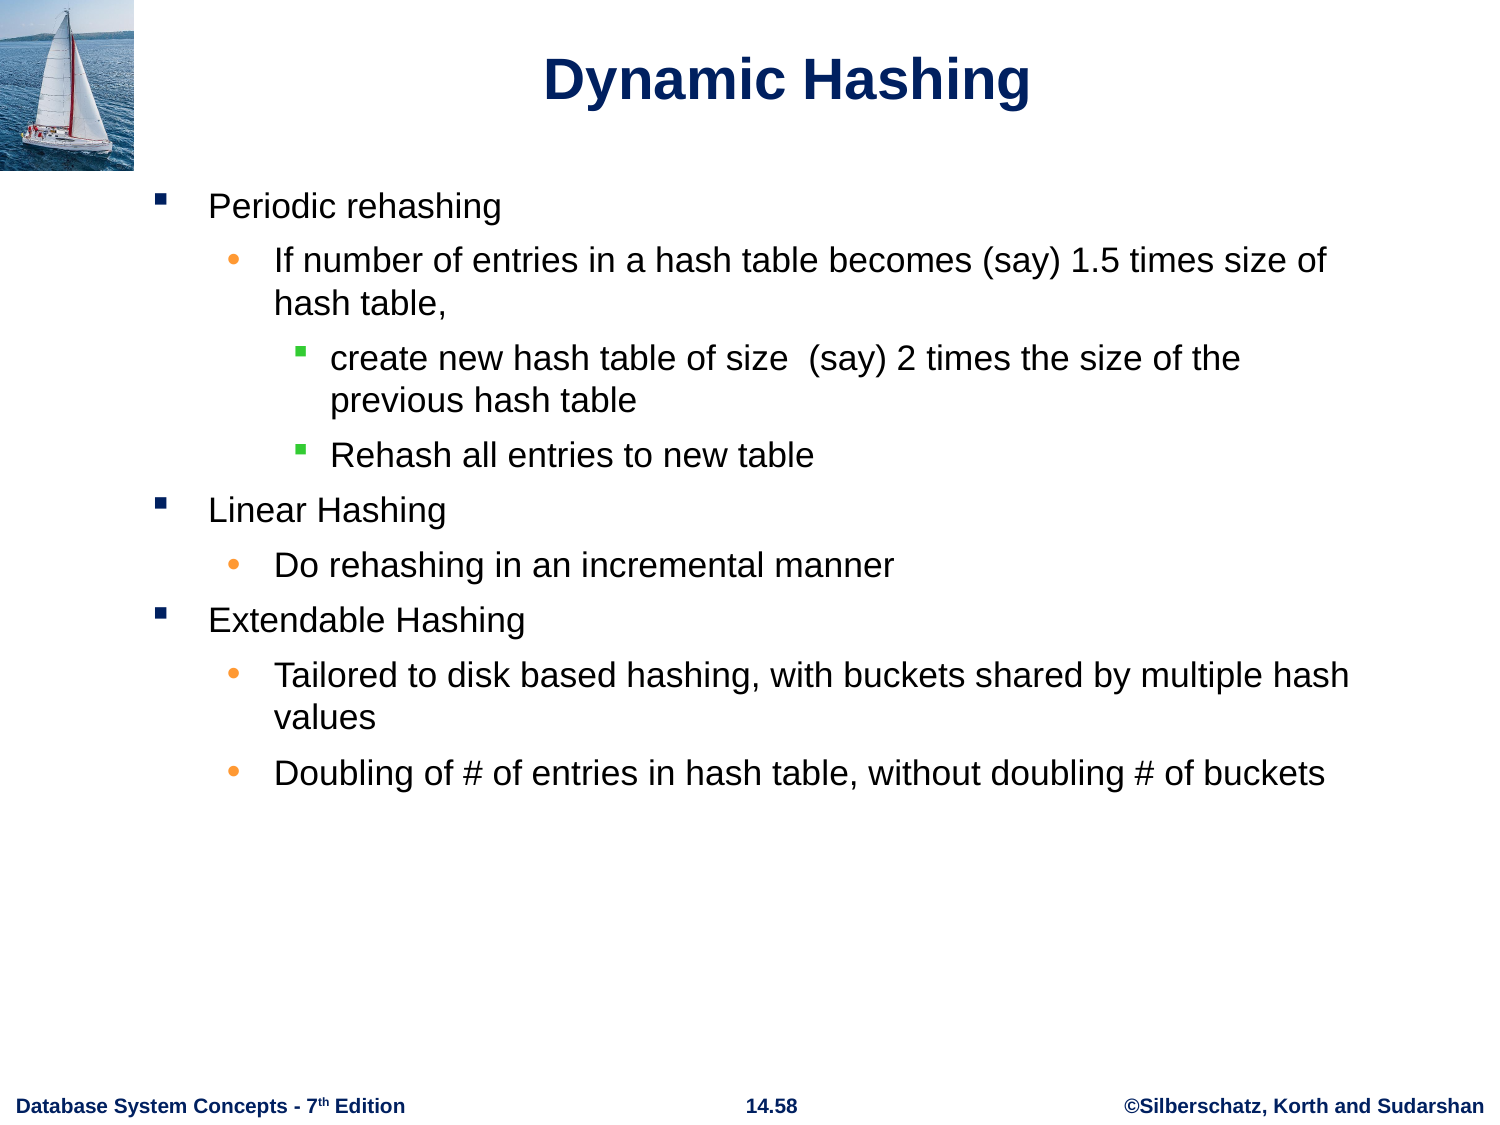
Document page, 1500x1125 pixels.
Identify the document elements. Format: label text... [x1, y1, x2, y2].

list Periodic rehashing If number of entries in a hash table becomes (say) 1.5 times size of hash table, create new hash table of size (say) 2 times the size of the previous hash table Rehash all entries to new table Linear Hashing Do rehashing in an incremental manner Extendable Hashing Tailored to disk based hashing, with buckets shared by multiple hash values Doubling of # of entries in hash table, without doubling # of buckets [136, 175, 1397, 1039]
title Dynamic Hashing [125, 18, 1452, 120]
picture [0, 0, 134, 171]
